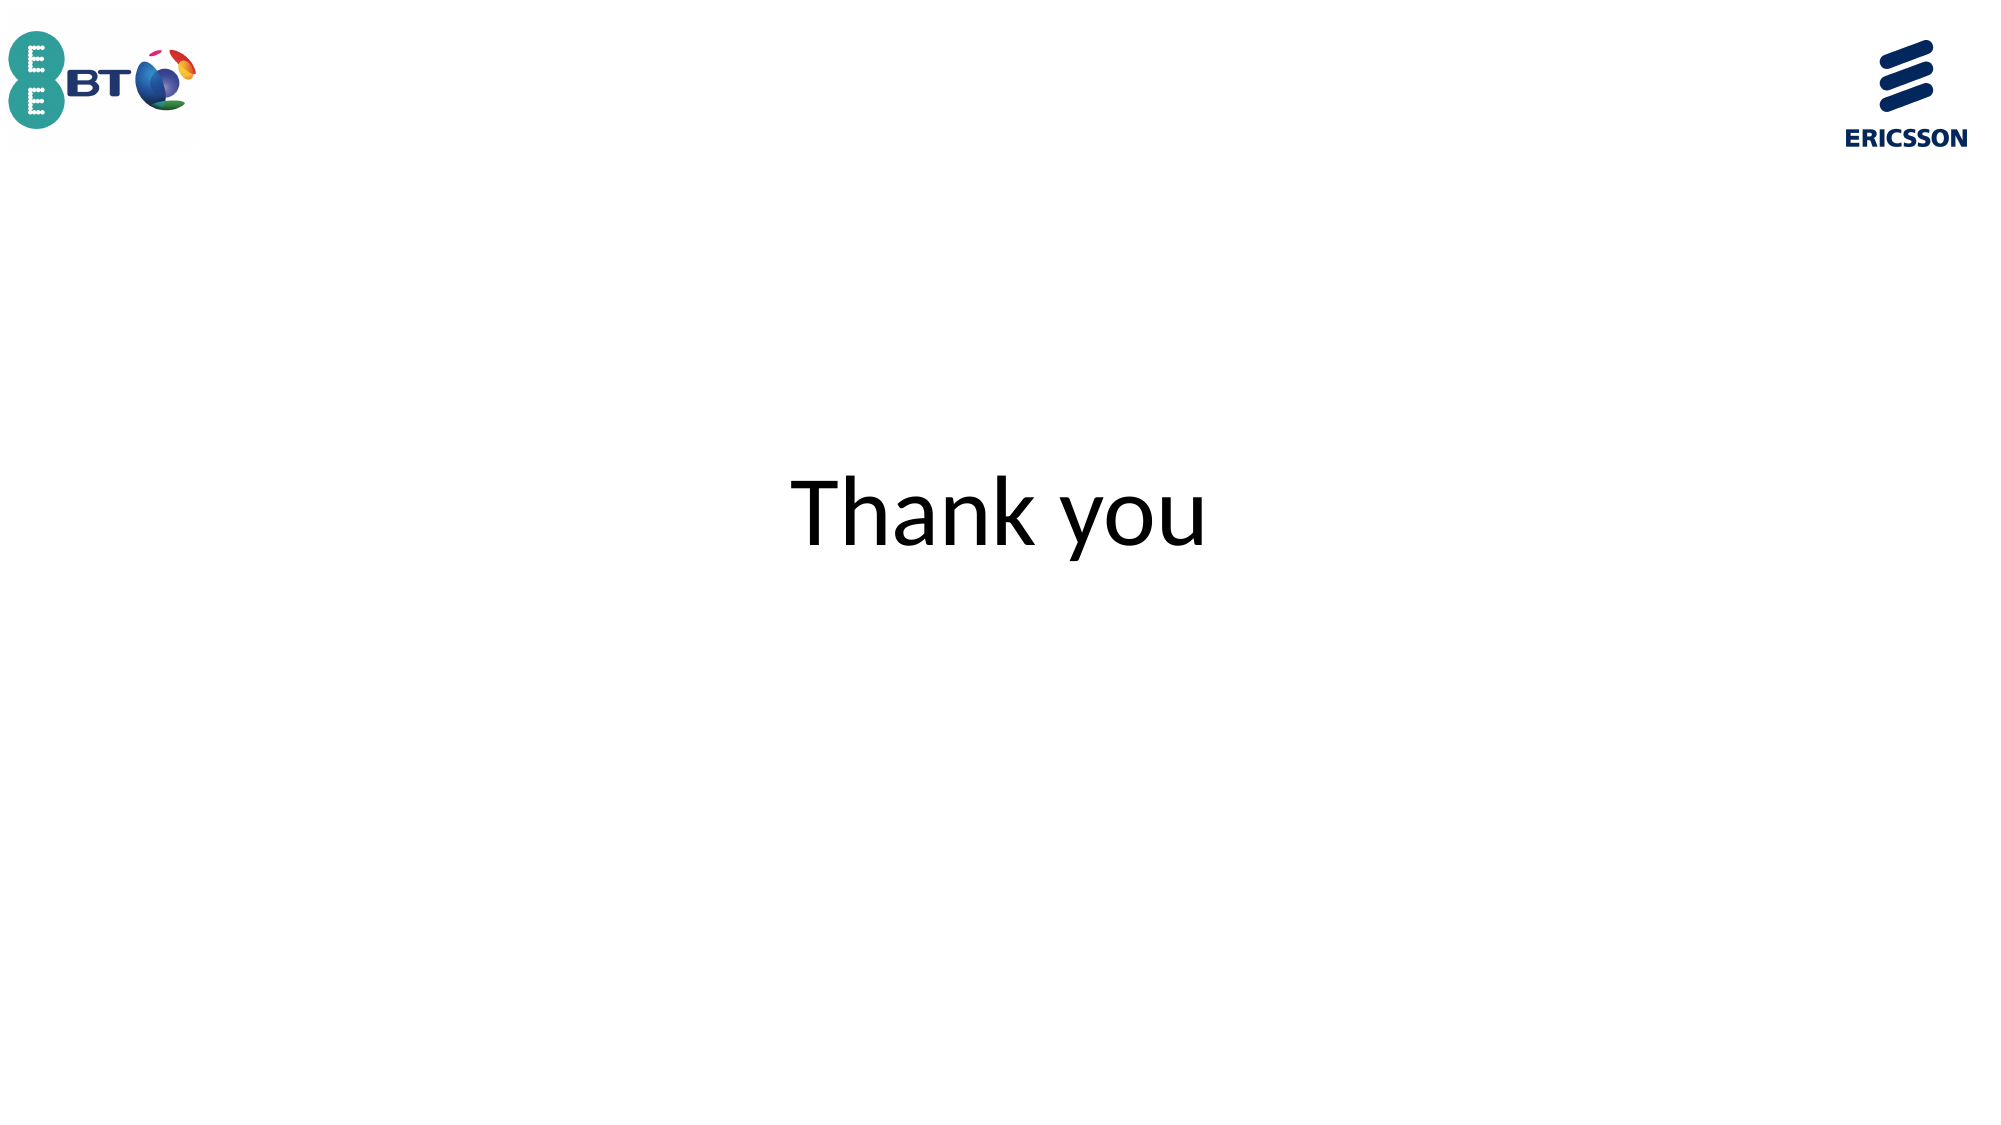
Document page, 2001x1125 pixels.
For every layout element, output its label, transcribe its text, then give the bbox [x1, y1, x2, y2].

list Thank you [137, 451, 1863, 1014]
text_box [96, 217, 1931, 729]
picture [1846, 40, 1967, 147]
picture [7, 9, 198, 151]
